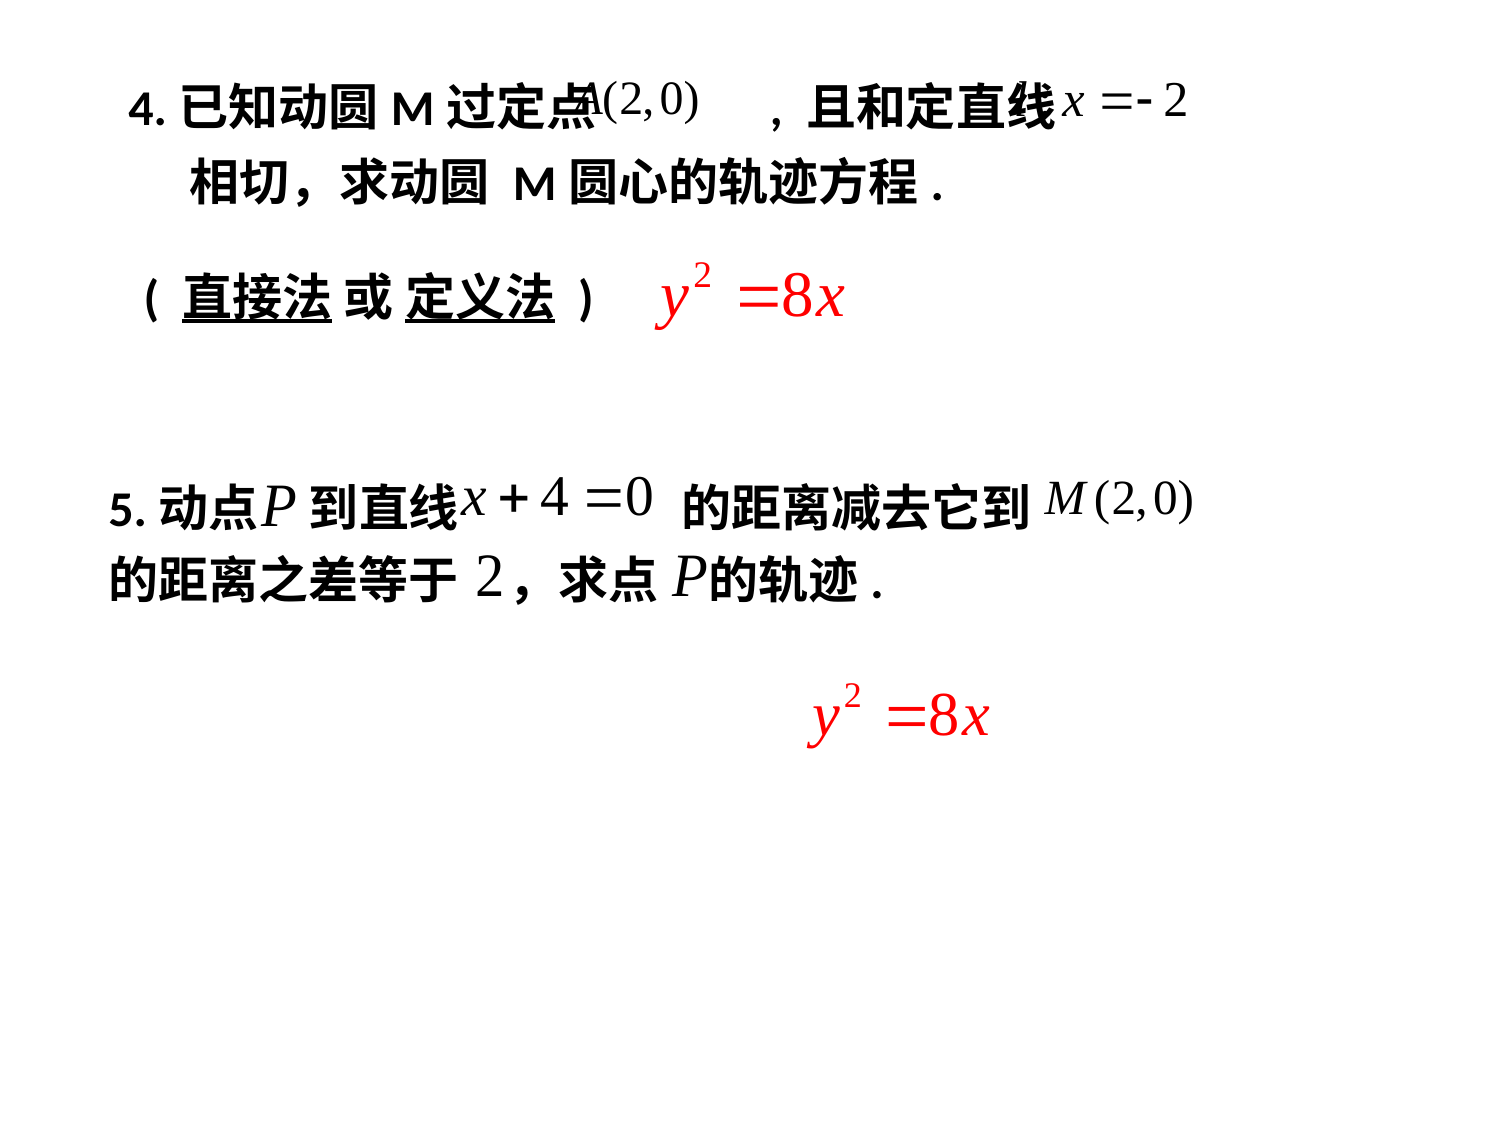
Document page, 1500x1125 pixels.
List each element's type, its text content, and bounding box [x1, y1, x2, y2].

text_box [644, 245, 856, 344]
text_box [93, 456, 1201, 618]
text_box ( 直接法 或 定义法 ) [128, 257, 635, 333]
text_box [796, 667, 1001, 762]
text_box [113, 53, 1197, 221]
